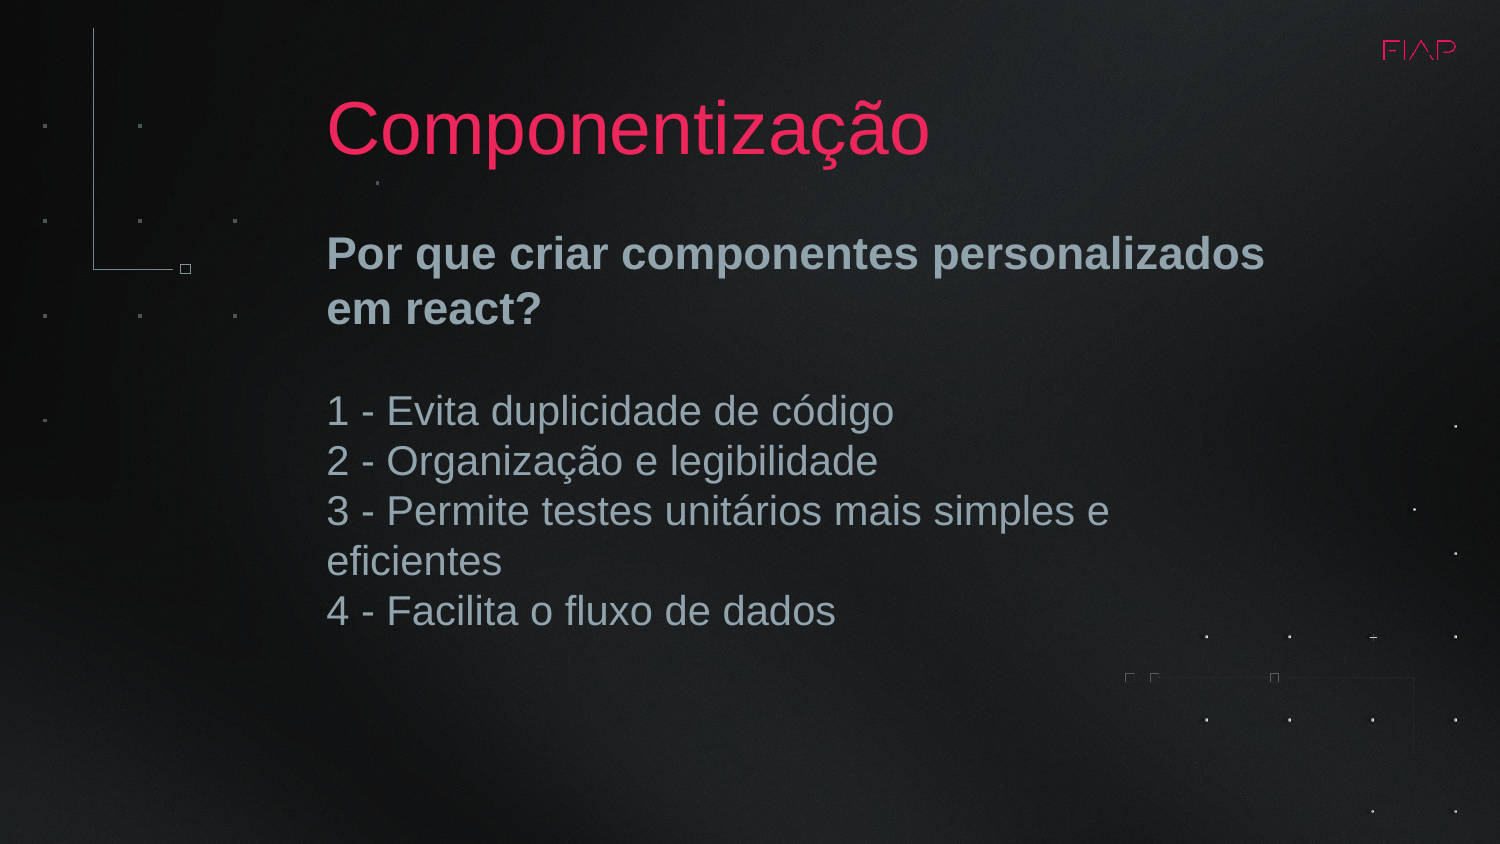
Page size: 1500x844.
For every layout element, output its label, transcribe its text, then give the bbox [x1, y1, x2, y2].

text_box Componentização [383, 72, 1126, 177]
text_box Por que criar componentes personalizados em react? 1 - Evita duplicidade de código 2 - Organização e legibilidade 3 - Permite testes unitários mais simples e eficientes 4 - Facilita o fluxo de dados [311, 216, 1292, 642]
picture [0, 0, 1500, 844]
